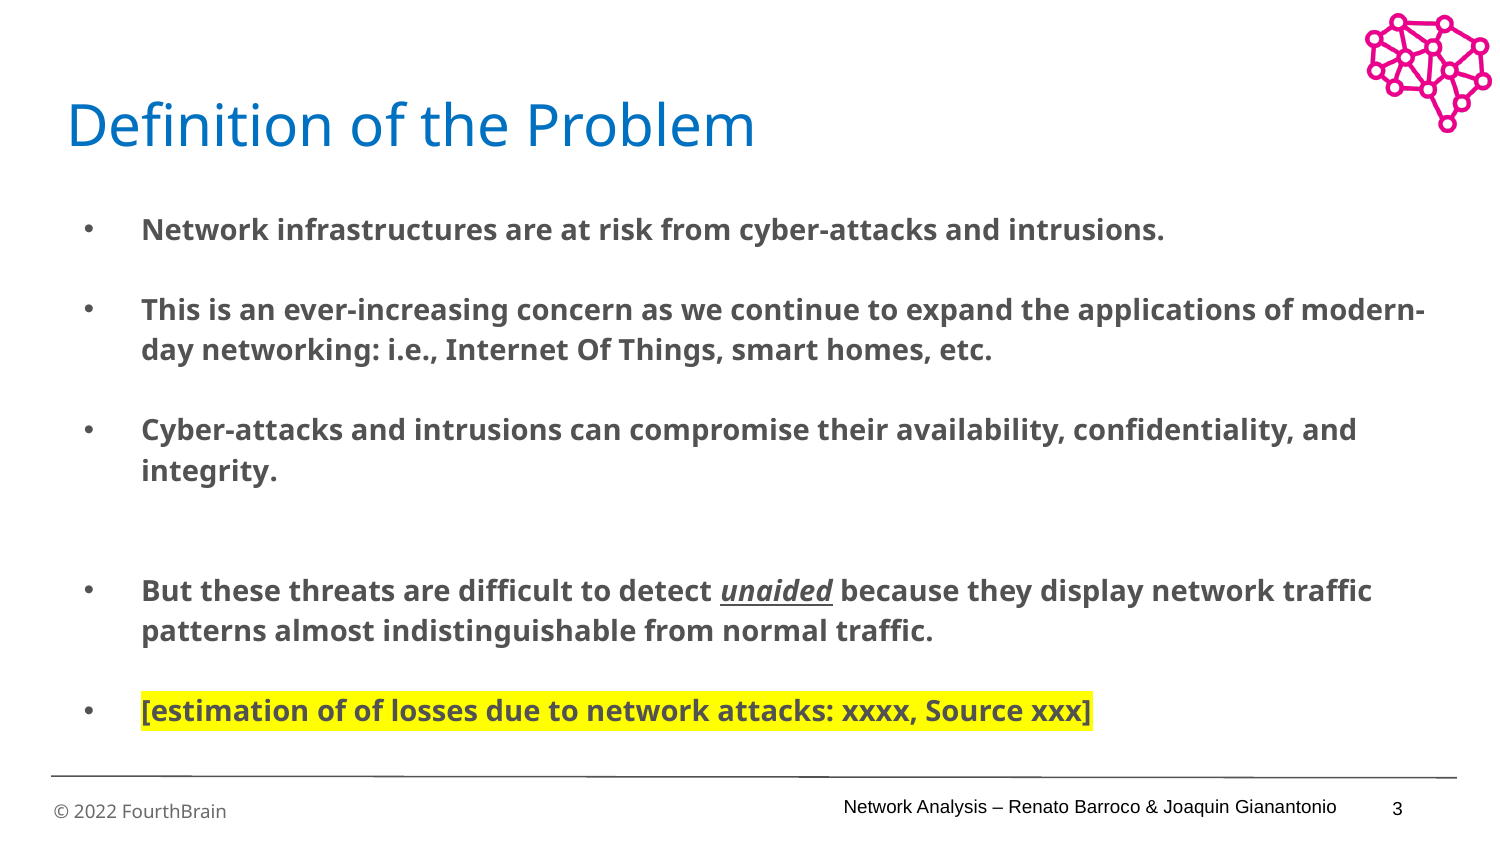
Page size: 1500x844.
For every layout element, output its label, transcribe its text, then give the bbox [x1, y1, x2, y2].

title Definition of the Problem [51, 72, 1449, 167]
list Network infrastructures are at risk from cyber-attacks and intrusions. This is an ever-increasing concern as we continue to expand the applications of modern-day networking: i.e., Internet Of Things, smart homes, etc. Cyber-attacks and intrusions can compromise their availability, confidentiality, and integrity. But these threats are difficult to detect unaided because they display network traffic patterns almost indistinguishable from normal traffic. [estimation of of losses due to network attacks: xxxx, Source xxx] [51, 190, 1449, 750]
picture [1365, 13, 1492, 133]
